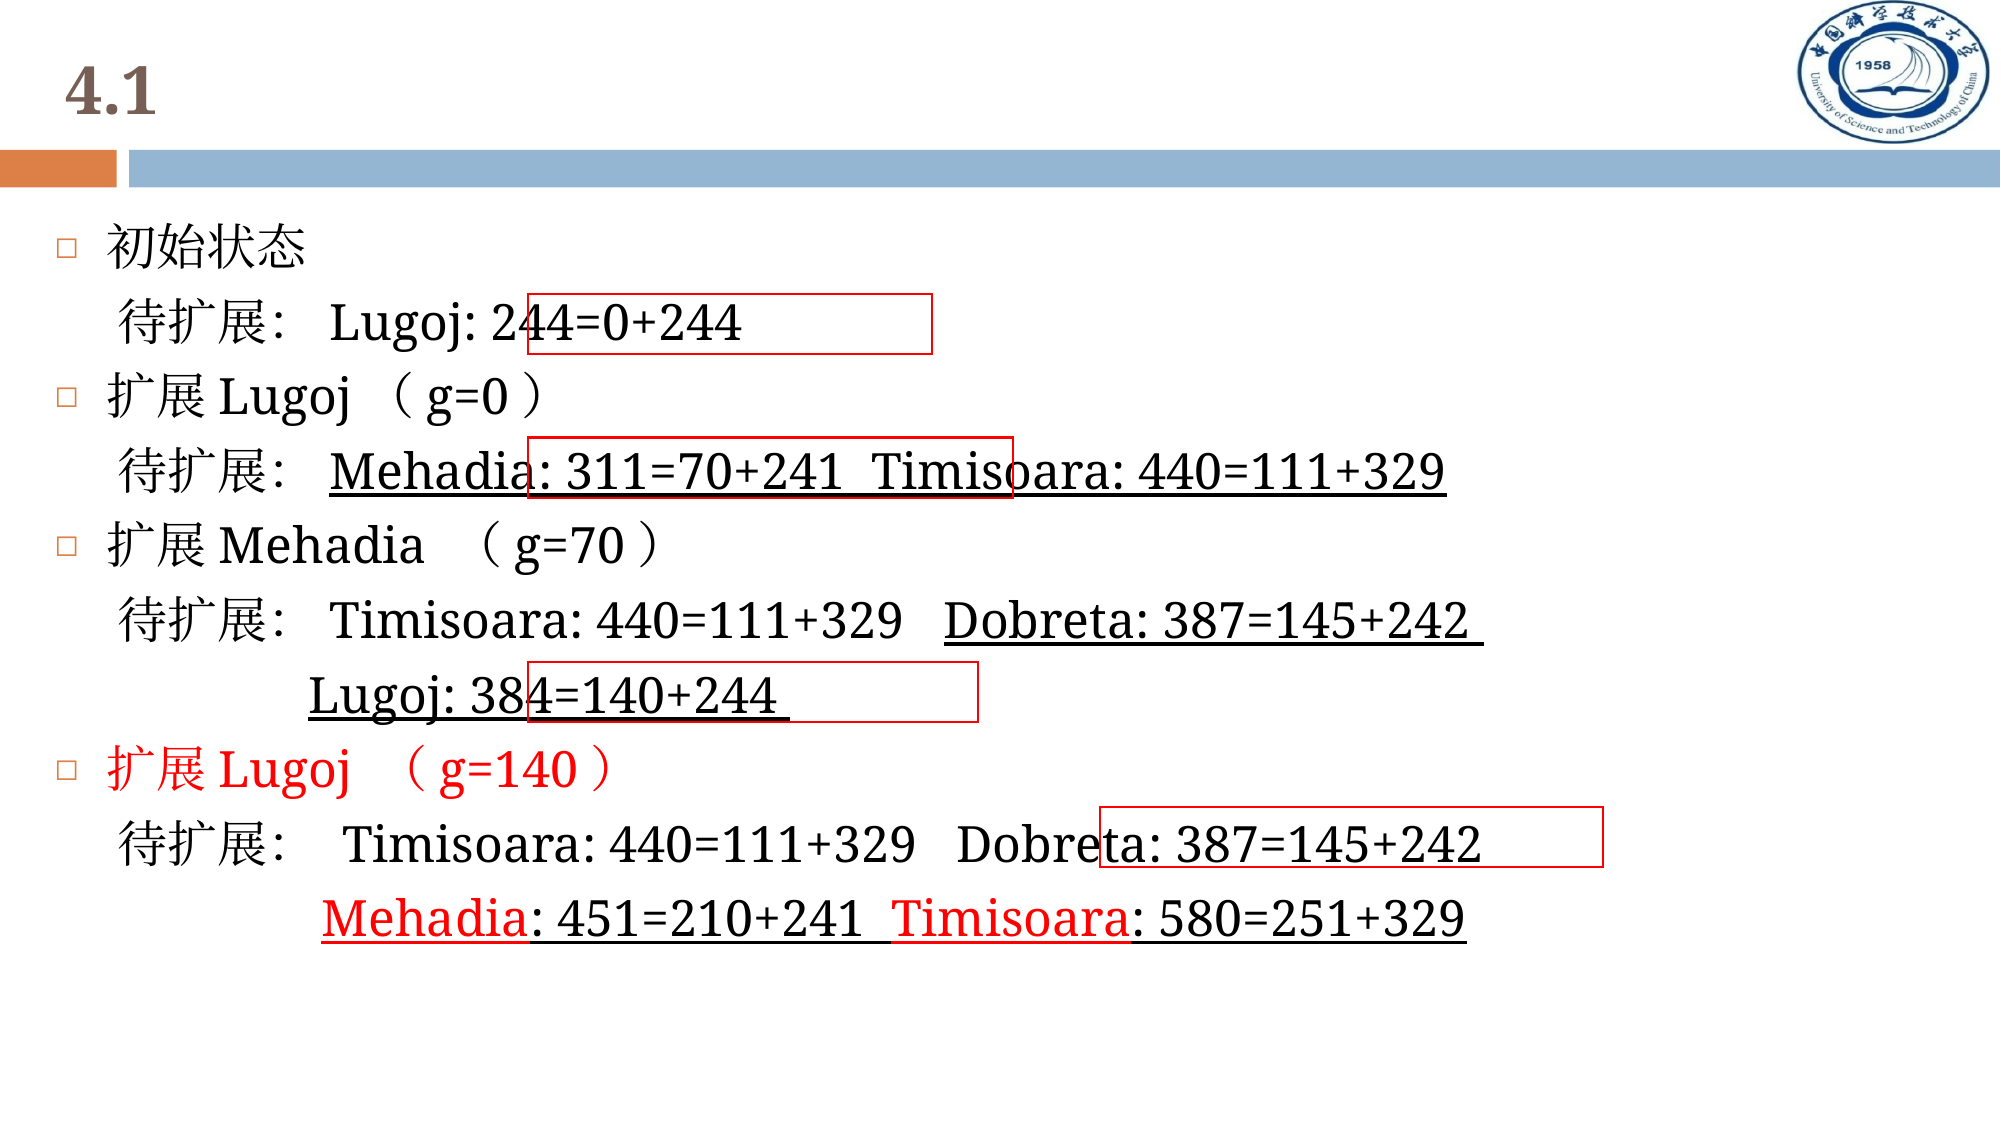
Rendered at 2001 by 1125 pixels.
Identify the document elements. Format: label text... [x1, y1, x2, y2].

text_box [527, 661, 979, 723]
text_box [527, 293, 933, 355]
list 初始状态 待扩展：Lugoj: 244=0+244 扩展Lugoj（g=0） 待扩展：Mehadia: 311=70+241 Timisoara: 440=111+329 扩展Mehadia （g=70） 待扩展：Timisoara: 440=111+329 Dobreta: 387=145+242 Lugoj: 384=140+244 扩展Lugoj （g=140） 待扩展： Timisoara: 440=111+329 Dobreta: 387=145+242 Mehadia: 451=210+241 Timisoara: 580=251+329 [39, 208, 1930, 1024]
text_box [1099, 806, 1604, 868]
title 4.1 [50, 37, 1434, 138]
text_box [527, 436, 1014, 499]
picture [1796, 0, 1990, 144]
